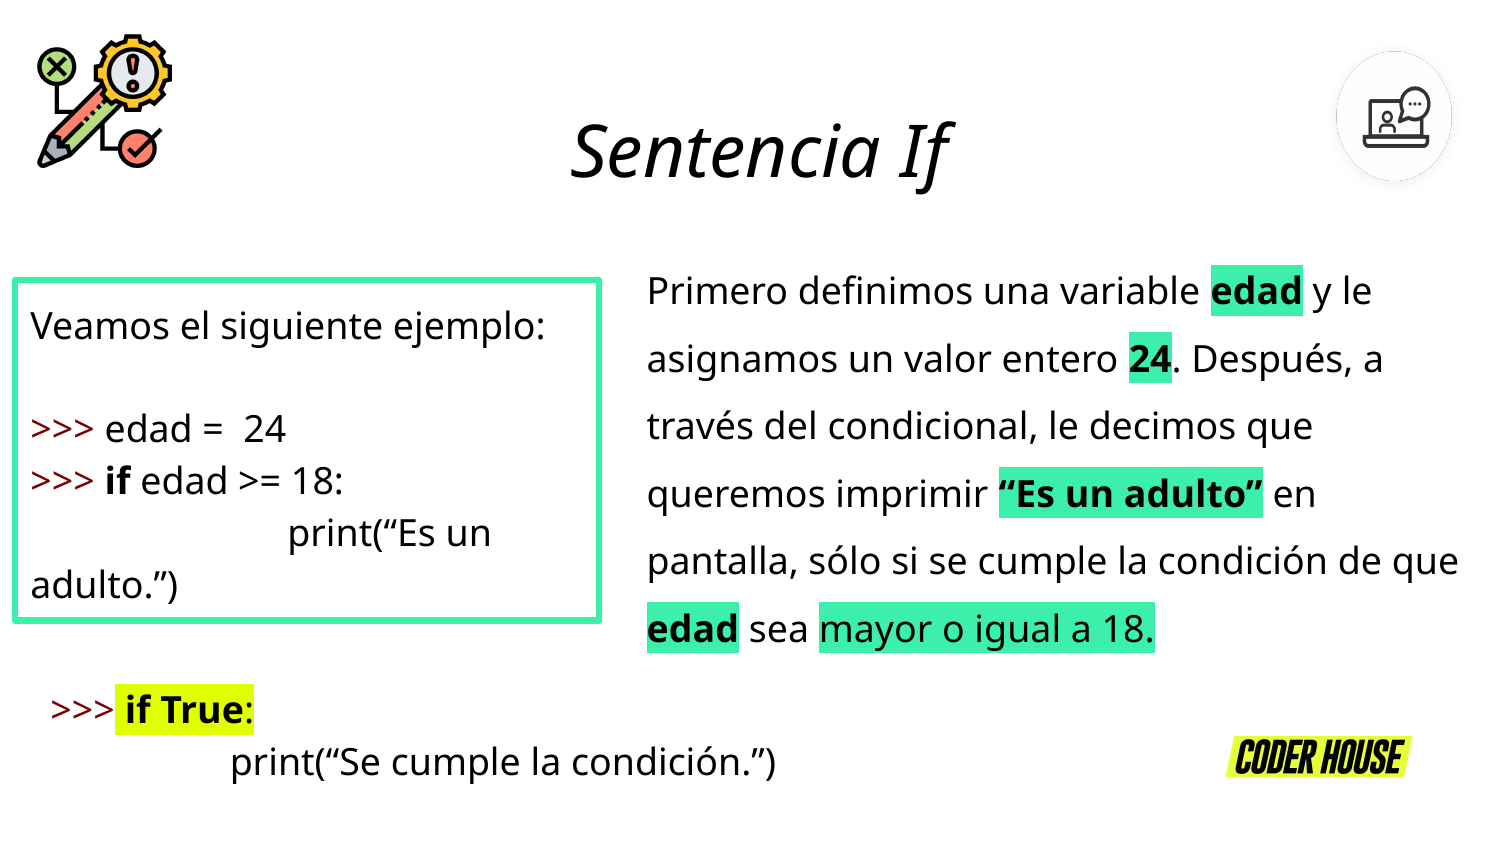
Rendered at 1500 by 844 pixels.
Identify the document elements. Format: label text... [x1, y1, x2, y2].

picture [1321, 35, 1467, 198]
text_box Sentencia If [305, 67, 1213, 230]
text_box Veamos el siguiente ejemplo: >>> edad = 24 >>> if edad >= 18: print(“Es un adulto.”) [15, 280, 600, 621]
picture [1221, 728, 1417, 784]
text_box Primero definimos una variable edad y le asignamos un valor entero 24. Después, a través del condicional, le decimos que queremos imprimir “Es un adulto” en pantalla, sólo si se cumple la condición de que edad sea mayor o igual a 18. [631, 229, 1476, 649]
picture [35, 31, 174, 171]
text_box >>> if True: print(“Se cumple la condición.”) [35, 664, 802, 799]
